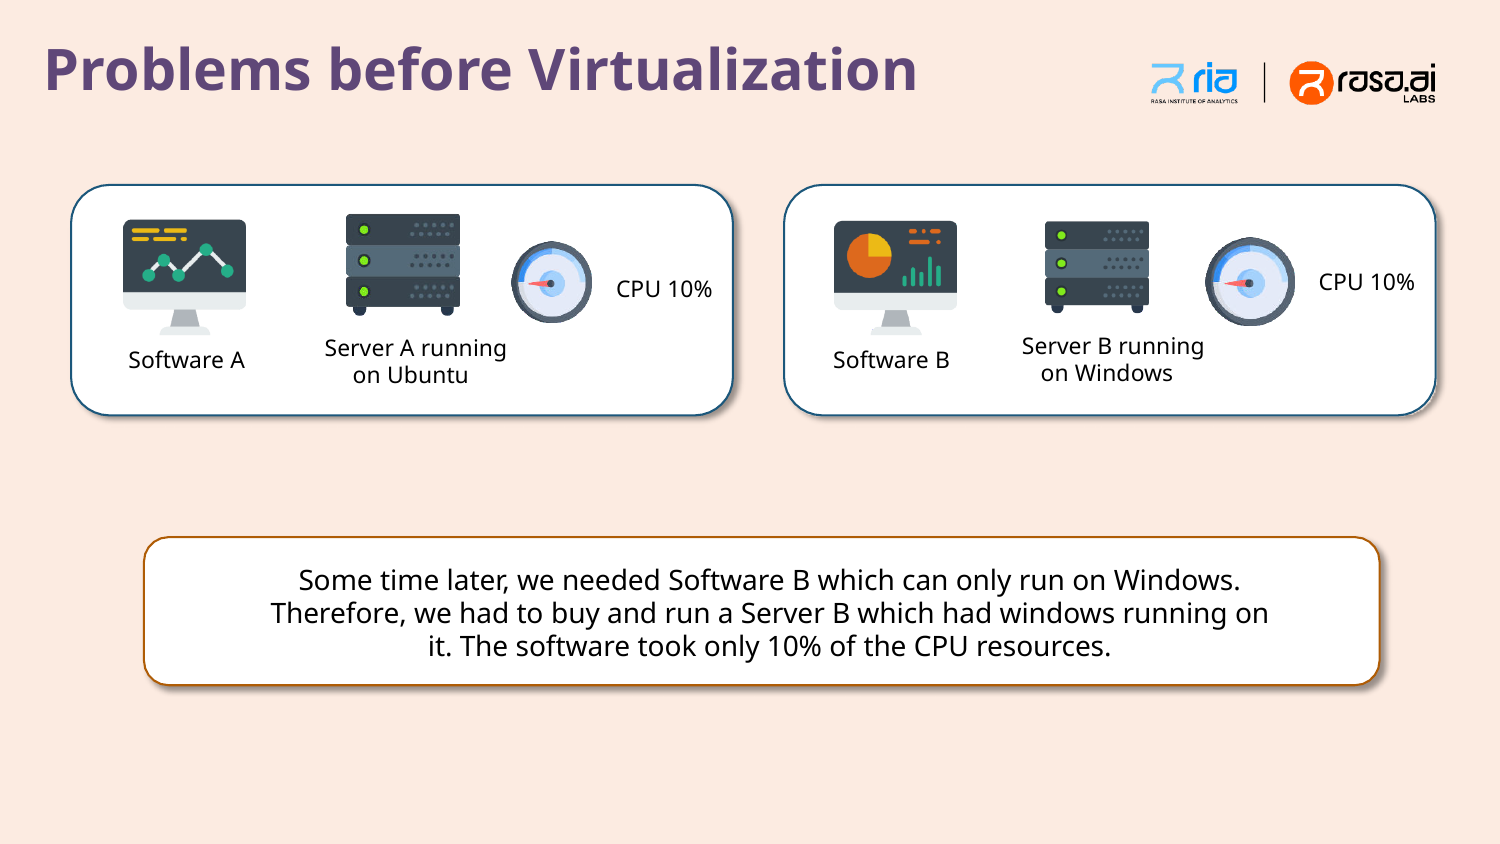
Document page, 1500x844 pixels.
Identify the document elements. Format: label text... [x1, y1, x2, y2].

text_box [140, 534, 1393, 698]
picture [1205, 236, 1295, 327]
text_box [780, 180, 1449, 429]
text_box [66, 180, 746, 429]
title Problems before Virtualization [41, 30, 1085, 174]
picture [1149, 59, 1435, 105]
picture [122, 215, 246, 339]
